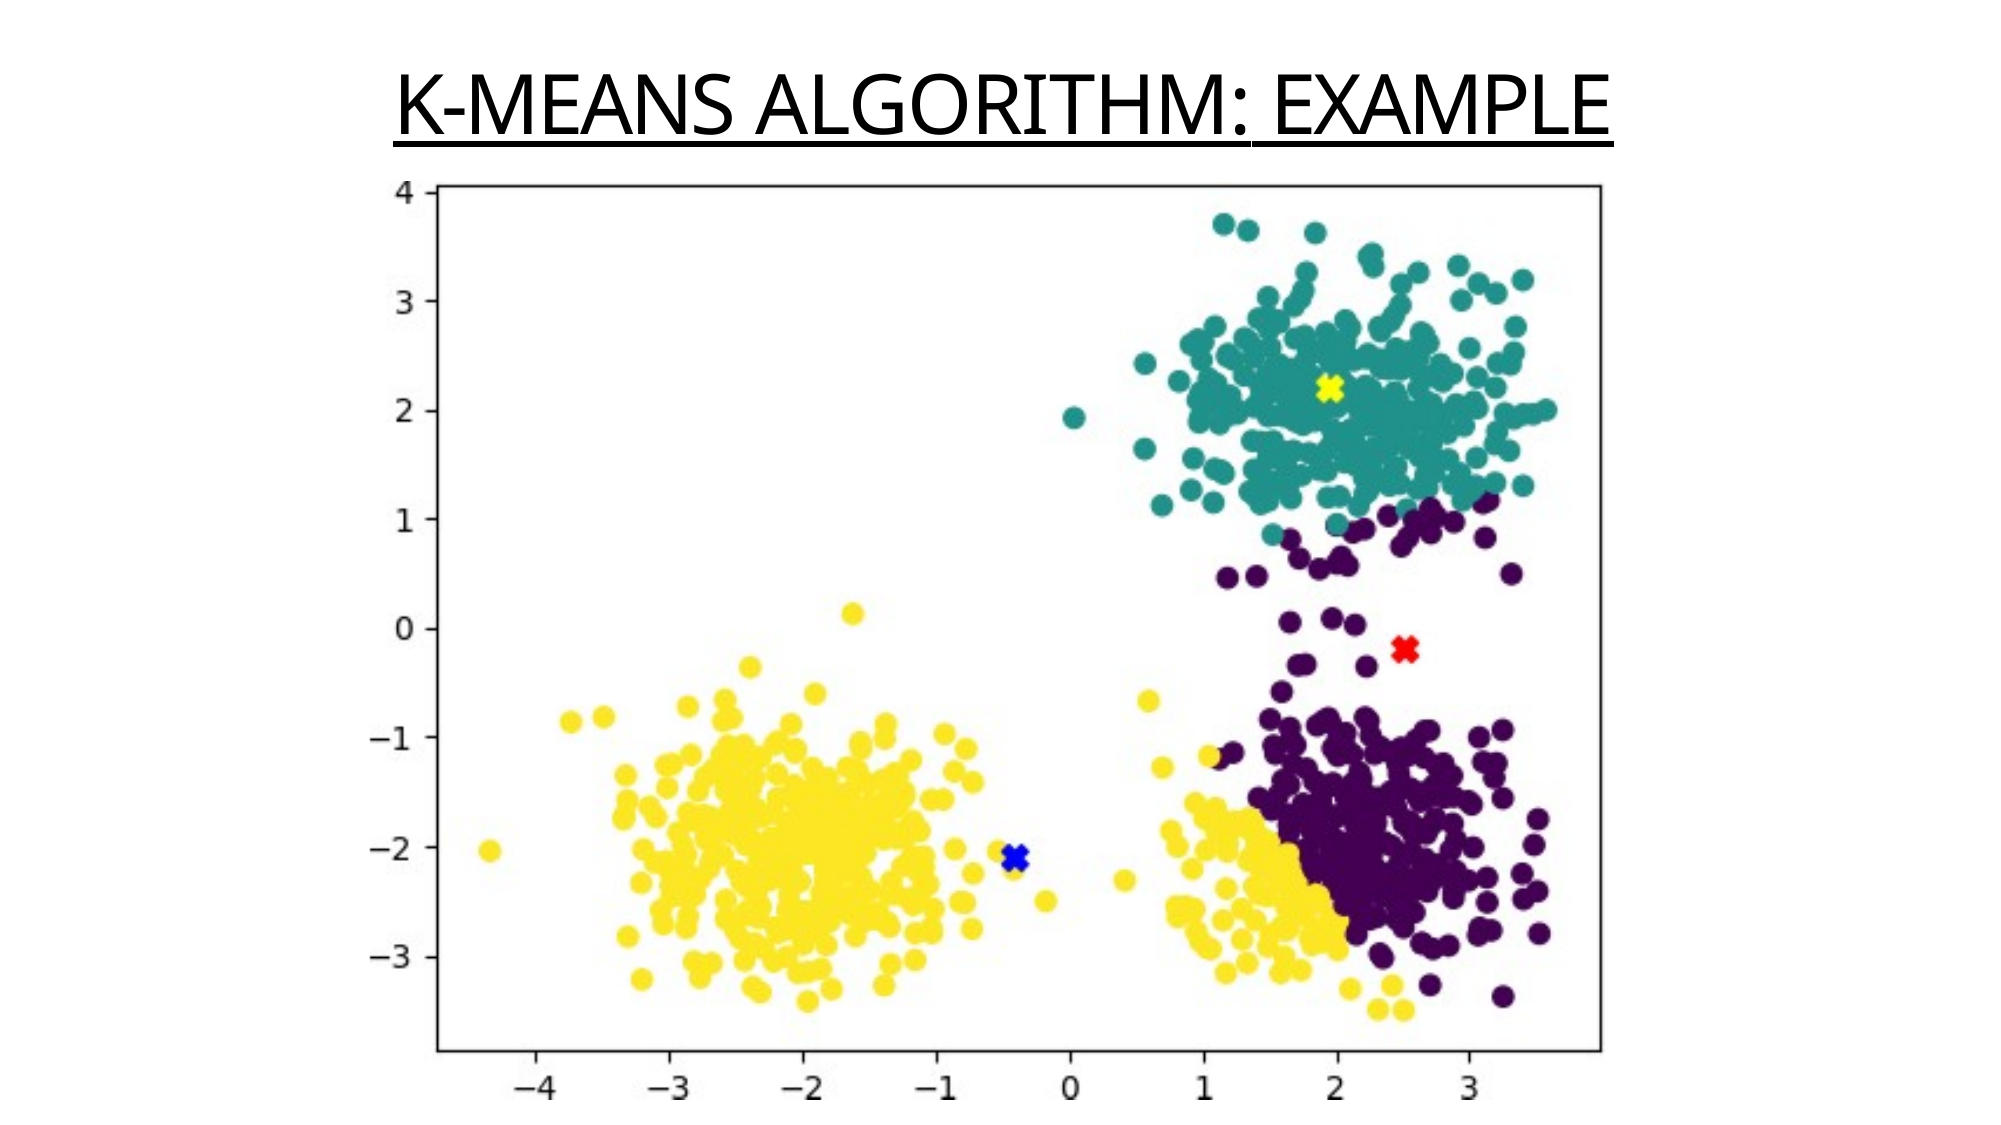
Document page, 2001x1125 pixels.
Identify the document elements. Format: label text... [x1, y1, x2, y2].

text_box [369, 181, 1605, 1100]
list K-Means Algorithm: Example [261, 43, 1739, 172]
